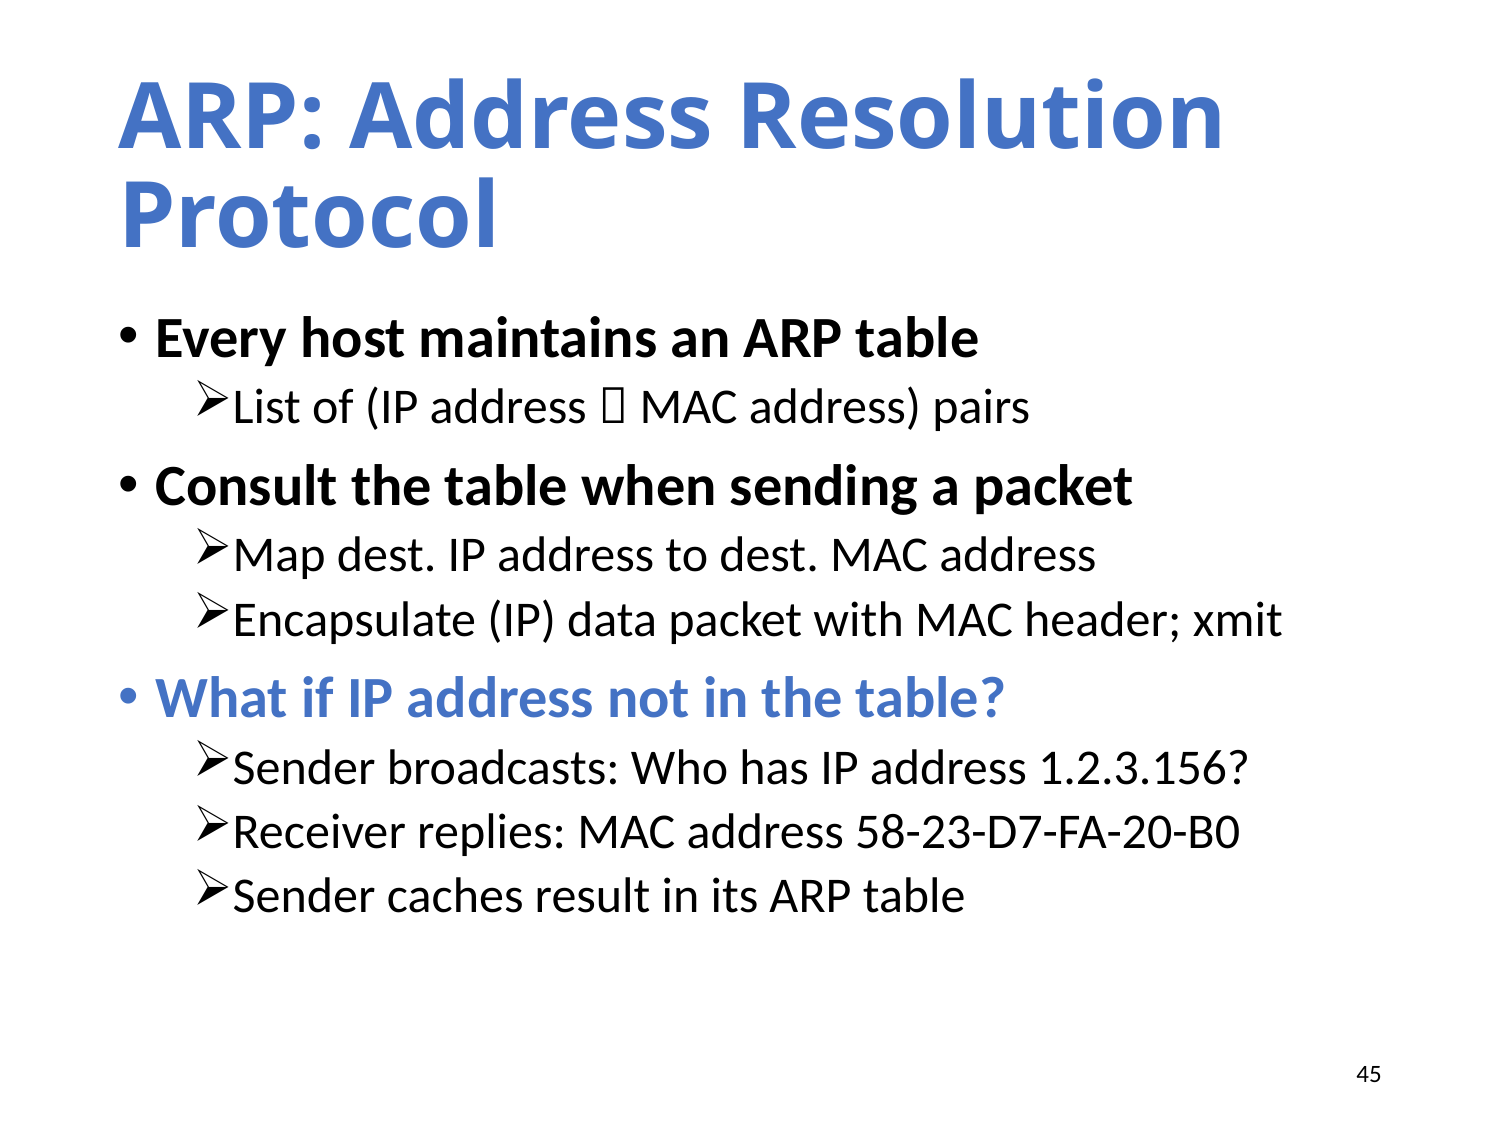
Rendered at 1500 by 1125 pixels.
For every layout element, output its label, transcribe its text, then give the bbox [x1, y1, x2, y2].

title ARP: Address Resolution Protocol [103, 59, 1397, 278]
list Every host maintains an ARP table List of (IP address  MAC address) pairs Consult the table when sending a packet Map dest. IP address to dest. MAC address Encapsulate (IP) data packet with MAC header; xmit What if IP address not in the table? Sender broadcasts: Who has IP address 1.2.3.156? Receiver replies: MAC address 58-23-D7-FA-20-B0 Sender caches result in its ARP table [103, 299, 1397, 1014]
slide_number 45 [1059, 1042, 1397, 1103]
